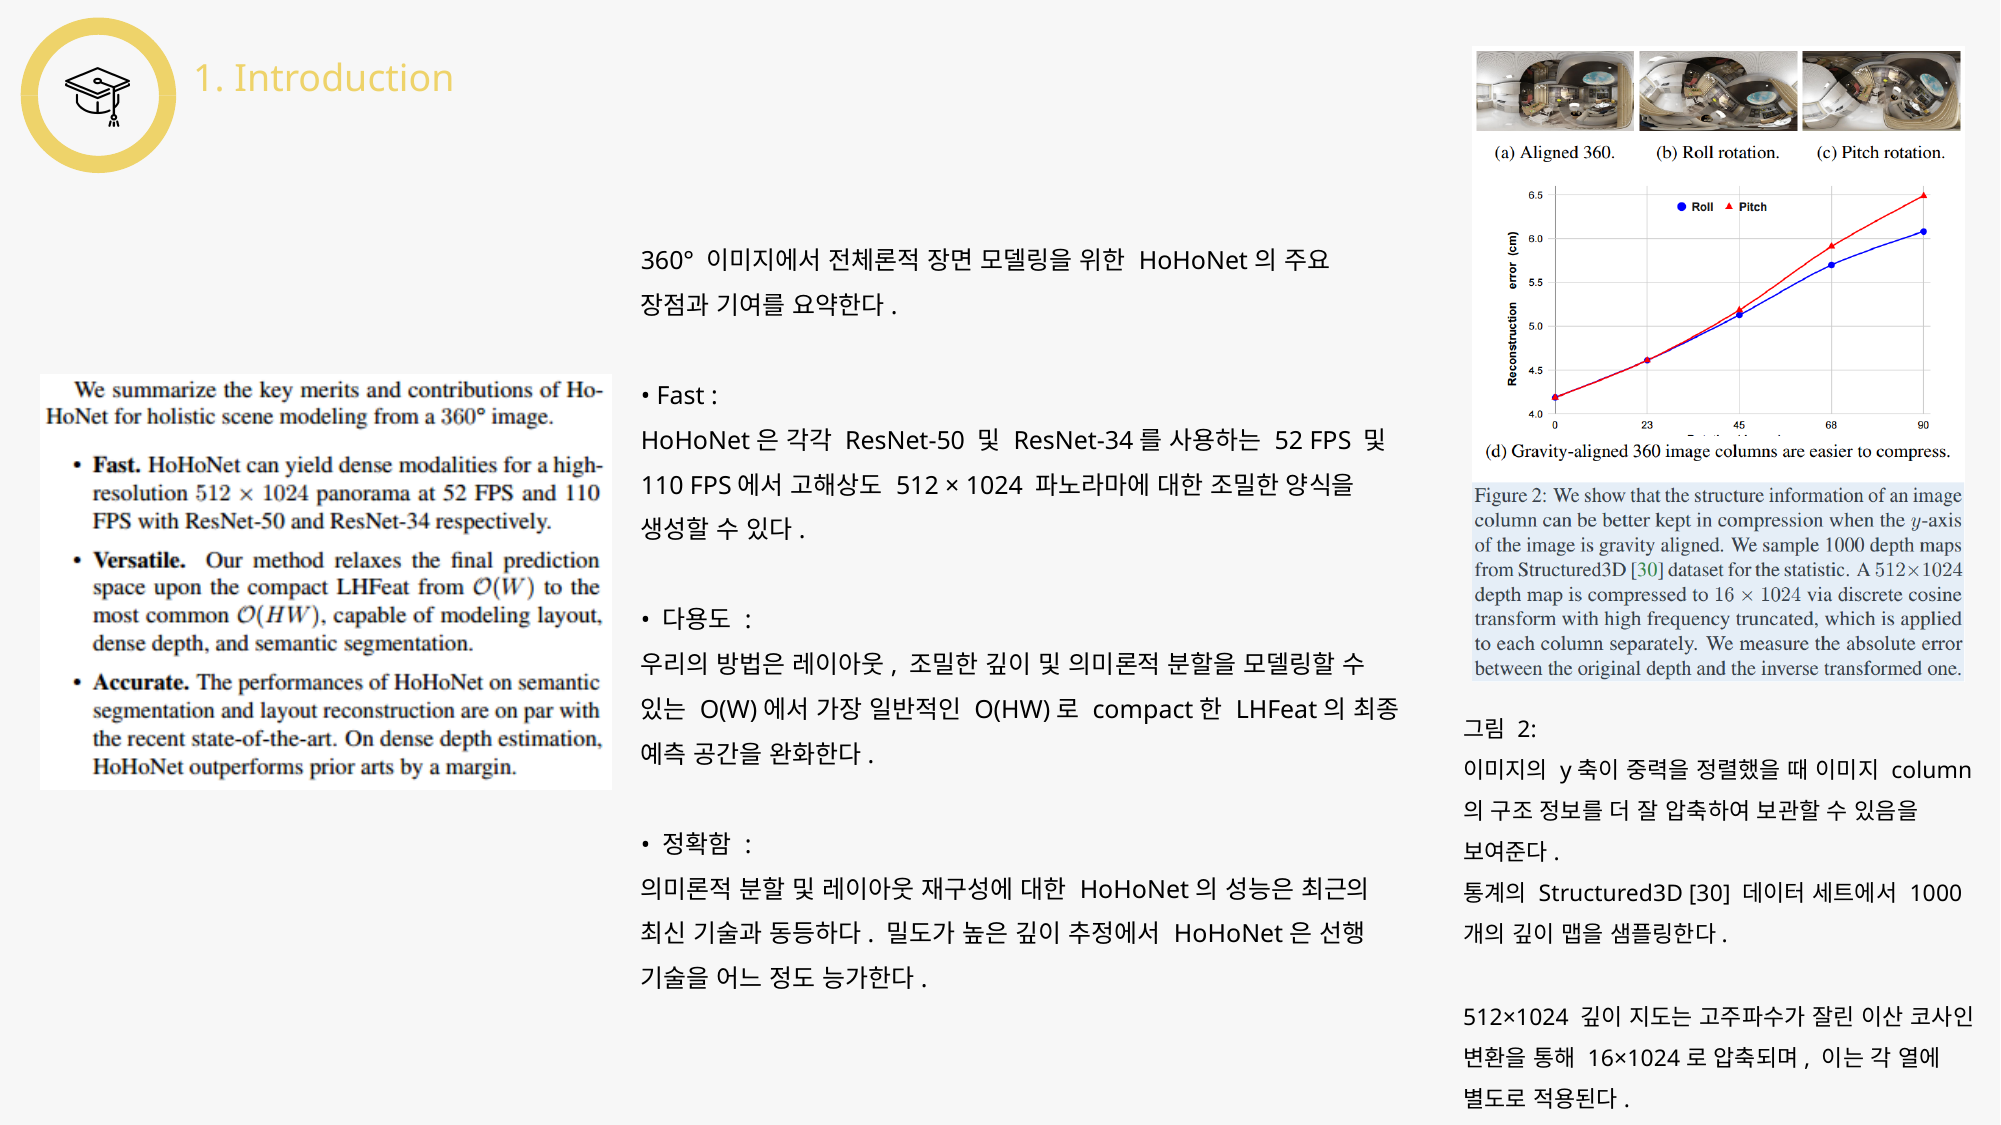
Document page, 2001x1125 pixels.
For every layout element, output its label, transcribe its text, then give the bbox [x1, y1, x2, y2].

text_box 360° 이미지에서 전체론적 장면 모델링을 위한 HoHoNet의 주요 장점과 기여를 요약한다. • Fast : HoHoNet은 각각 ResNet-50 및 ResNet-34를 사용하는 52 FPS 및 110 FPS에서 고해상도 512 × 1024 파노라마에 대한 조밀한 양식을 생성할 수 있다. • 다용도 : 우리의 방법은 레이아웃, 조밀한 깊이 및 의미론적 분할을 모델링할 수 있는 O(W)에서 가장 일반적인 O(HW)로 compact한 LHFeat의 최종 예측 공간을 완화한다. • 정확함 : 의미론적 분할 및 레이아웃 재구성에 대한 HoHoNet의 성능은 최근의 최신 기술과 동등하다. 밀도가 높은 깊이 추정에서 HoHoNet은 선행 기술을 어느 정도 능가한다. [626, 222, 1420, 1001]
text_box [19, 96, 178, 175]
text_box 그림 2: 이미지의 y축이 중력을 정렬했을 때 이미지 column의 구조 정보를 더 잘 압축하여 보관할 수 있음을 보여준다. 통계의 Structured3D [30] 데이터 세트에서 1000개의 깊이 맵을 샘플링한다. 512×1024 깊이 지도는 고주파수가 잘린 이산 코사인 변환을 통해 16×1024로 압축되며, 이는 각 열에 별도로 적용된다. 우리는 원래 깊이와 역 변환 깊이 사이의 절대 오차를 측정한다. [1448, 693, 1999, 1125]
text_box 1. Introduction [178, 46, 479, 107]
text_box [19, 16, 178, 97]
picture [65, 65, 130, 129]
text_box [1472, 46, 1965, 682]
picture [40, 374, 612, 790]
